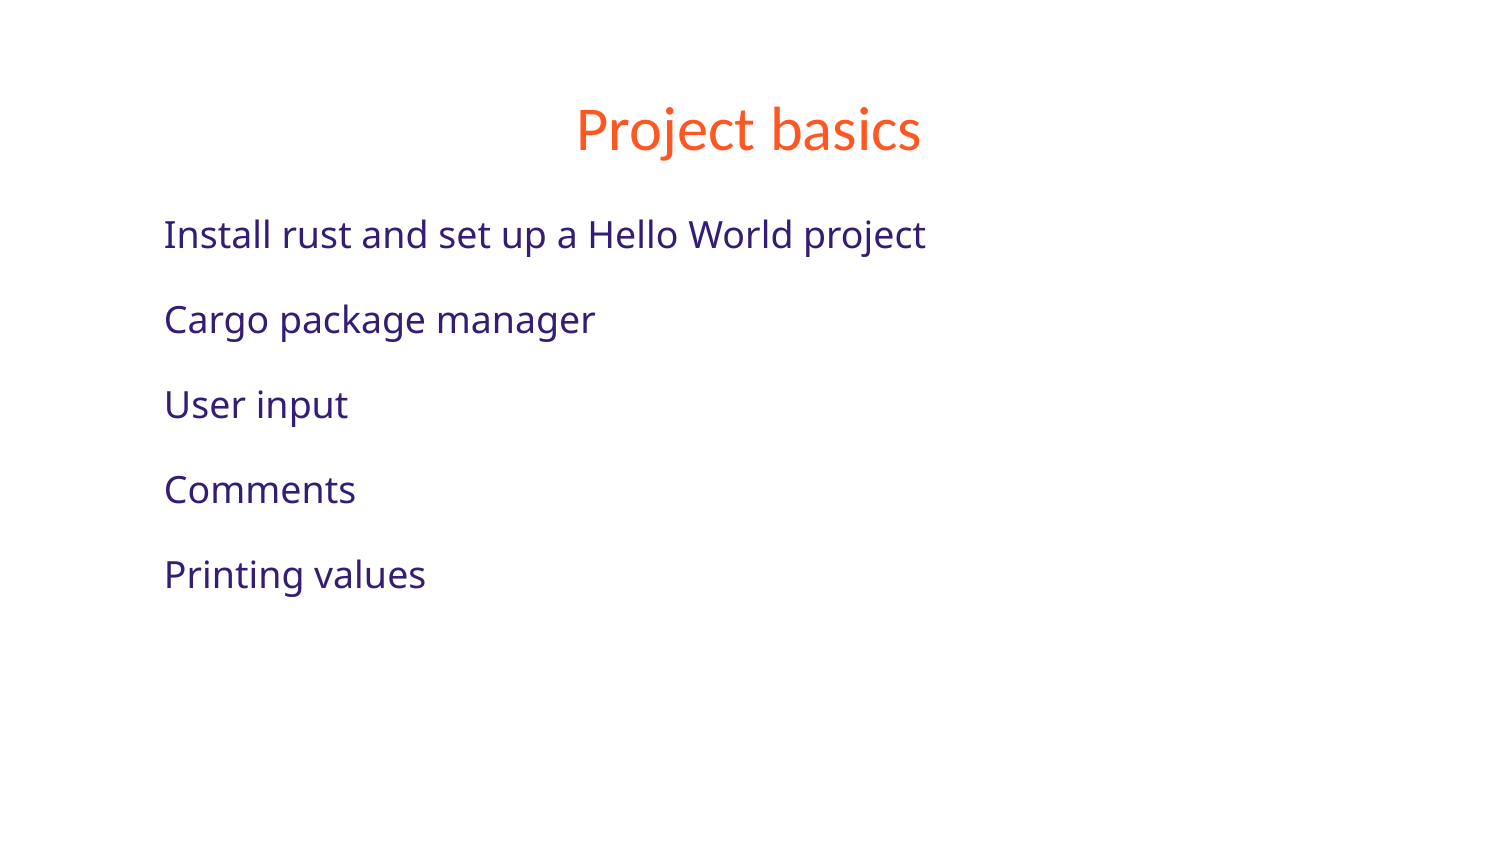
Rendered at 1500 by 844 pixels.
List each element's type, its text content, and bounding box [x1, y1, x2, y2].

list Install rust and set up a Hello World project Cargo package manager User input Comments Printing values [148, 189, 1350, 750]
title Project basics [51, 72, 1449, 167]
